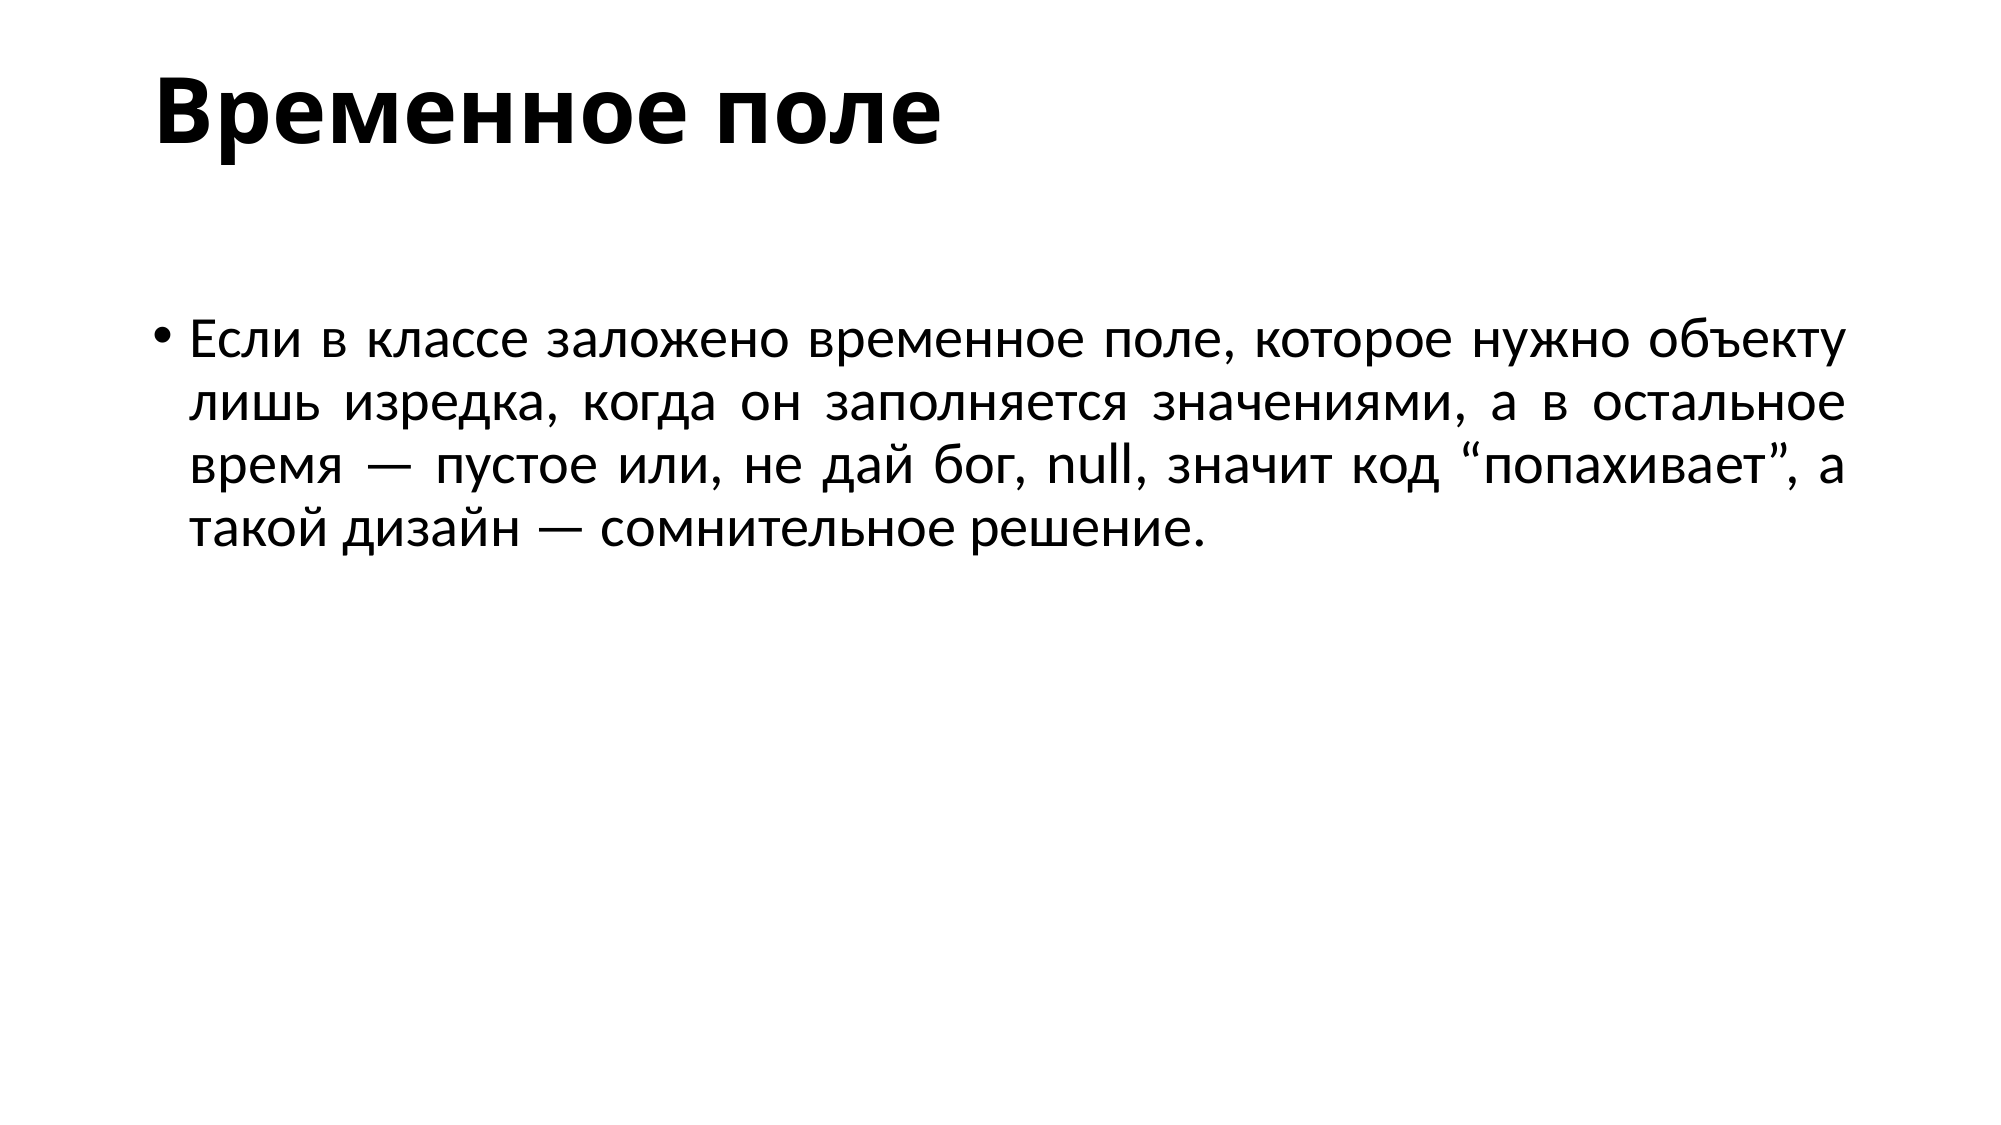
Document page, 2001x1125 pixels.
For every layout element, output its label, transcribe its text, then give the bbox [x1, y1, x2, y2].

title Временное поле [137, 59, 1863, 278]
list Если в классе заложено временное поле, которое нужно объекту лишь изредка, когда он заполняется значениями, а в остальное время — пустое или, не дай бог, null, значит код “попахивает”, а такой дизайн — сомнительное решение. [137, 299, 1863, 1014]
